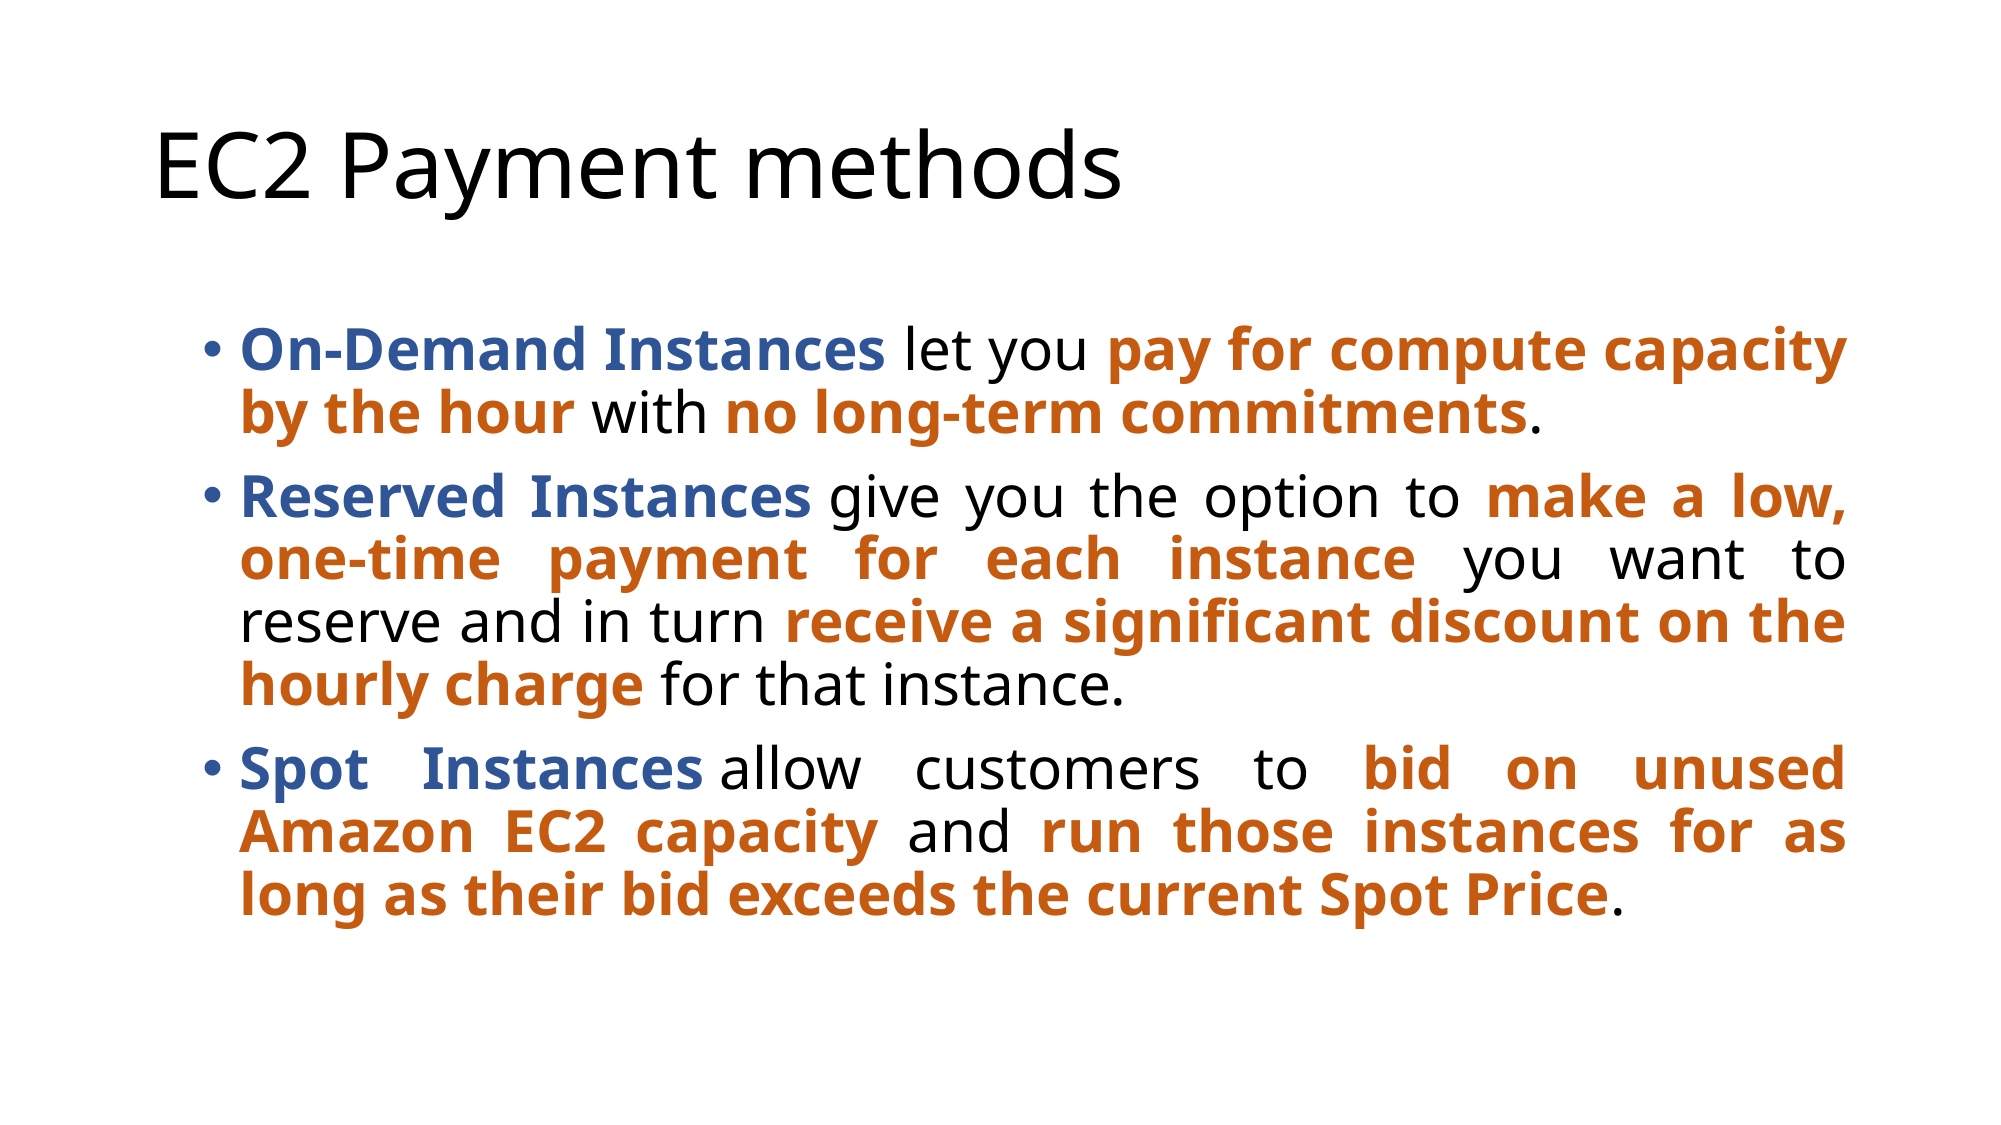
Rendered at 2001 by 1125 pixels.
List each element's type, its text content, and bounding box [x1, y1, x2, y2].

title EC2 Payment methods [137, 59, 1863, 278]
text_box On-Demand Instances let you pay for compute capacity by the hour with no long-term commitments. Reserved Instances give you the option to make a low, one-time payment for each instance you want to reserve and in turn receive a significant discount on the hourly charge for that instance. Spot Instances allow customers to bid on unused Amazon EC2 capacity and run those instances for as long as their bid exceeds the current Spot Price. [187, 312, 1863, 1050]
